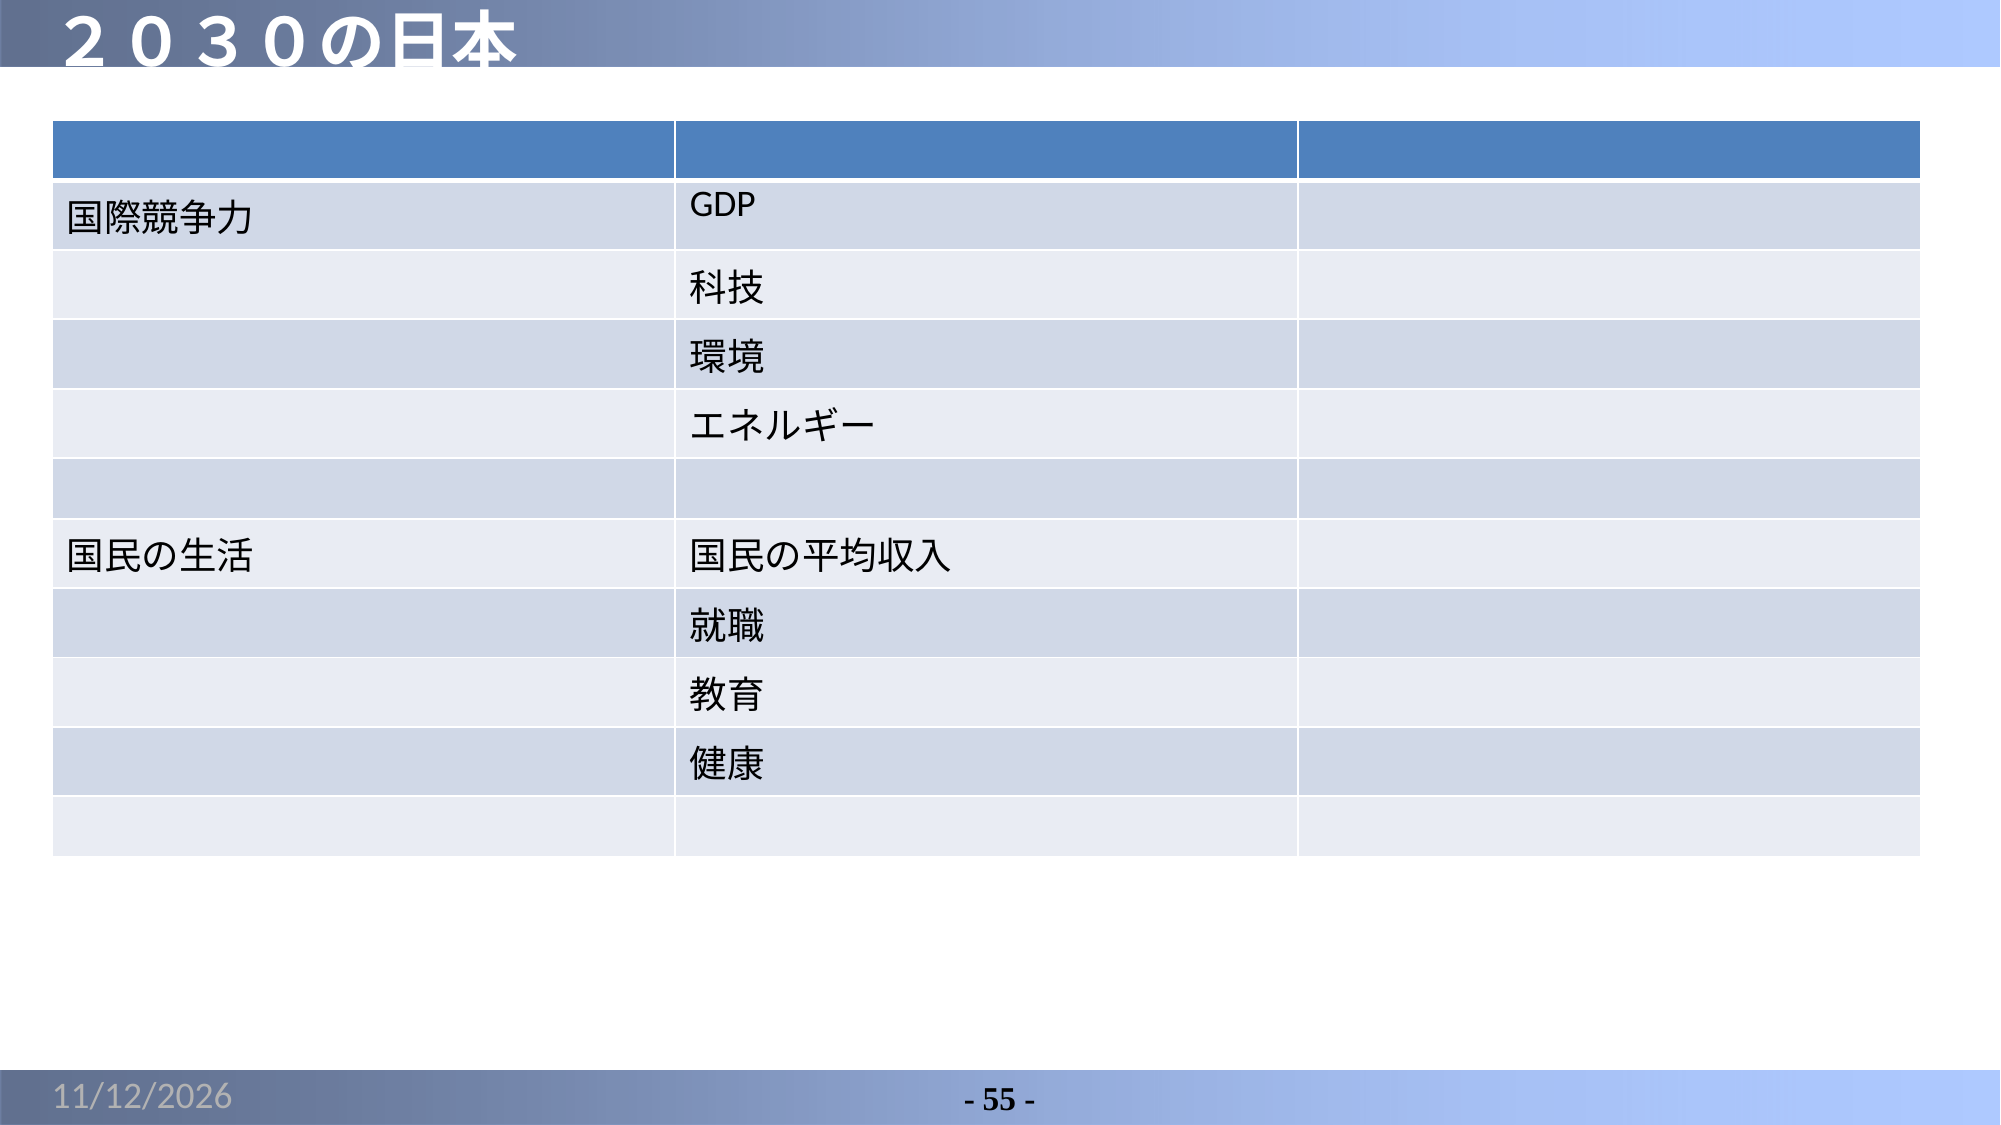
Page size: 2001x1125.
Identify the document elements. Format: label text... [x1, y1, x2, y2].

table_cell [53, 589, 674, 657]
table_cell [1299, 728, 1920, 795]
table_cell [53, 459, 674, 518]
table_cell 国民の生活 [53, 520, 674, 587]
table_cell [676, 797, 1297, 856]
table_cell [1299, 589, 1920, 657]
table_cell [1299, 251, 1920, 318]
table_cell [53, 390, 674, 457]
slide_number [51, 1071, 512, 1117]
table_cell [1299, 658, 1920, 726]
title ２０３０の日本 [51, 0, 1921, 81]
table_cell [53, 797, 674, 856]
table_cell [1299, 390, 1920, 457]
table_header [53, 121, 674, 178]
table_cell [676, 459, 1297, 518]
table_cell 国際競争力 [53, 183, 674, 249]
table_cell [53, 320, 674, 388]
table_cell 国民の平均収入 [676, 520, 1297, 587]
table_cell [1299, 183, 1920, 249]
table_cell [1299, 459, 1920, 518]
table_cell [53, 658, 674, 726]
table_cell [53, 251, 674, 318]
table_cell 科技 [676, 251, 1297, 318]
table_cell 健康 [676, 728, 1297, 795]
table_cell [1299, 320, 1920, 388]
table_header [676, 121, 1297, 178]
table_cell GDP [676, 183, 1297, 249]
table_cell 環境 [676, 320, 1297, 388]
table_cell 教育 [676, 658, 1297, 726]
table_cell [53, 728, 674, 795]
table_cell [1299, 797, 1920, 856]
table_header [1299, 121, 1920, 178]
table_cell 就職 [676, 589, 1297, 657]
slide_number - 55 - [934, 1078, 1063, 1117]
table_cell エネルギー [676, 390, 1297, 457]
table_cell [1299, 520, 1920, 587]
